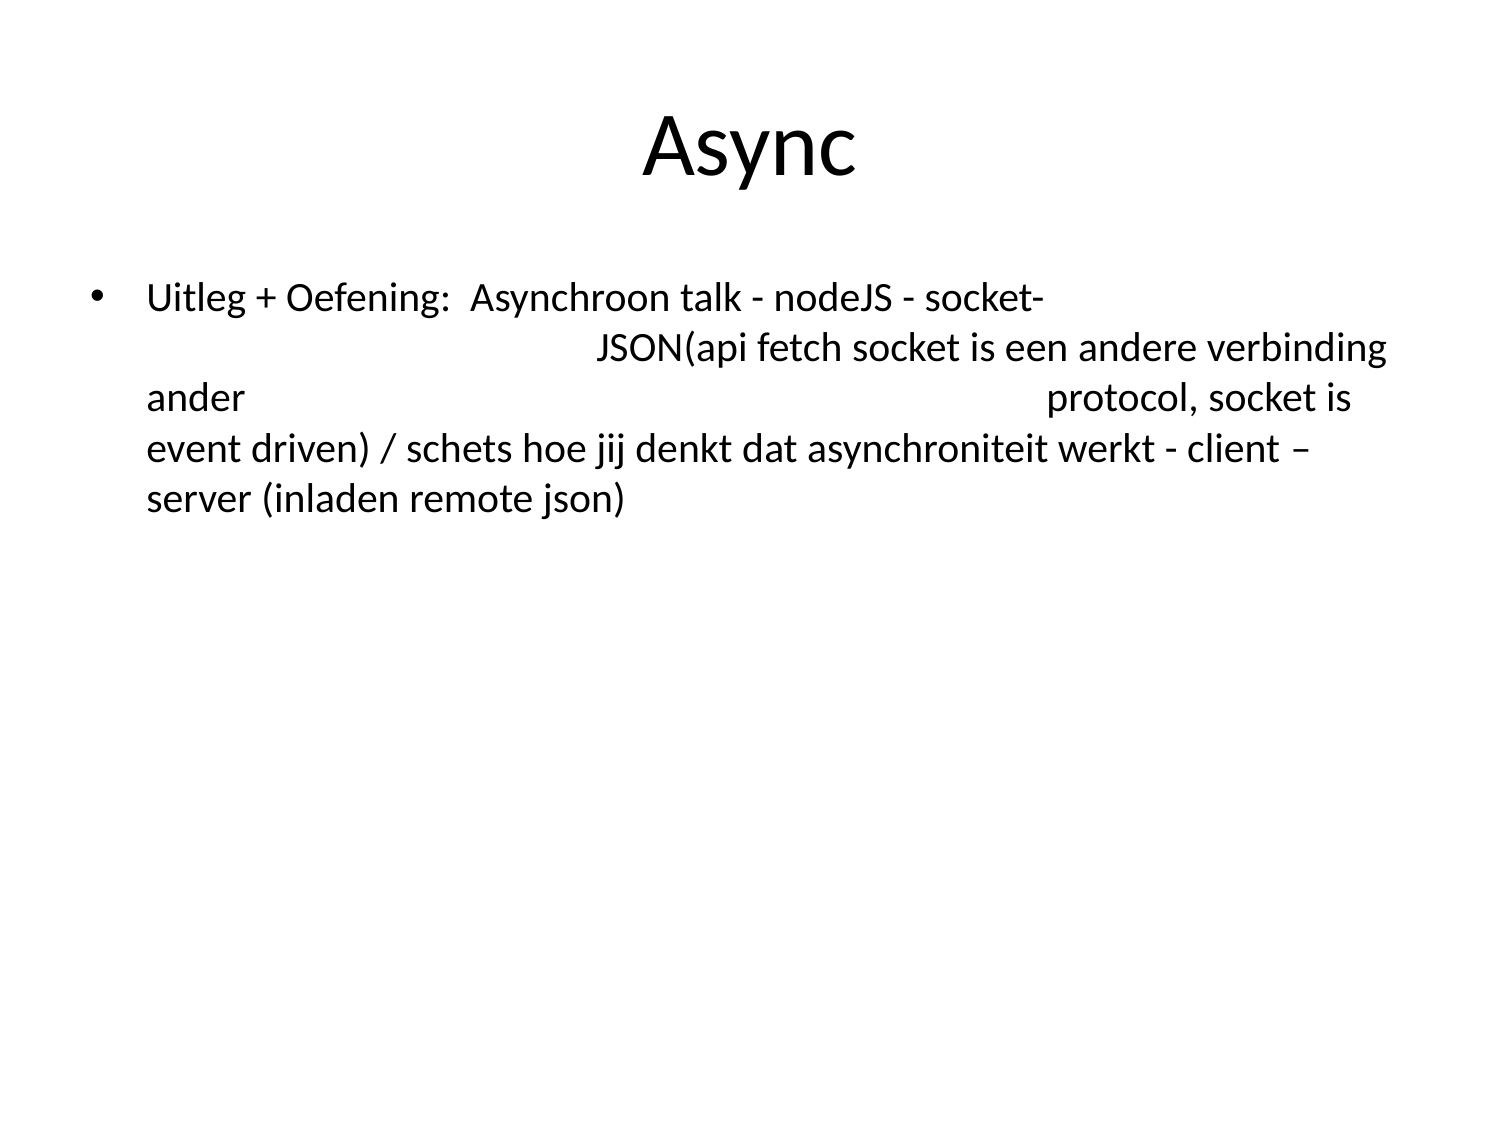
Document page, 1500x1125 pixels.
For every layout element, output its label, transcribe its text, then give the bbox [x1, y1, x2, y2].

list Uitleg + Oefening: Asynchroon talk - nodeJS - socket- JSON(api fetch socket is een andere verbinding ander protocol, socket is event driven) / schets hoe jij denkt dat asynchroniteit werkt - client – server (inladen remote json) [75, 262, 1425, 1005]
title Async [75, 45, 1425, 233]
